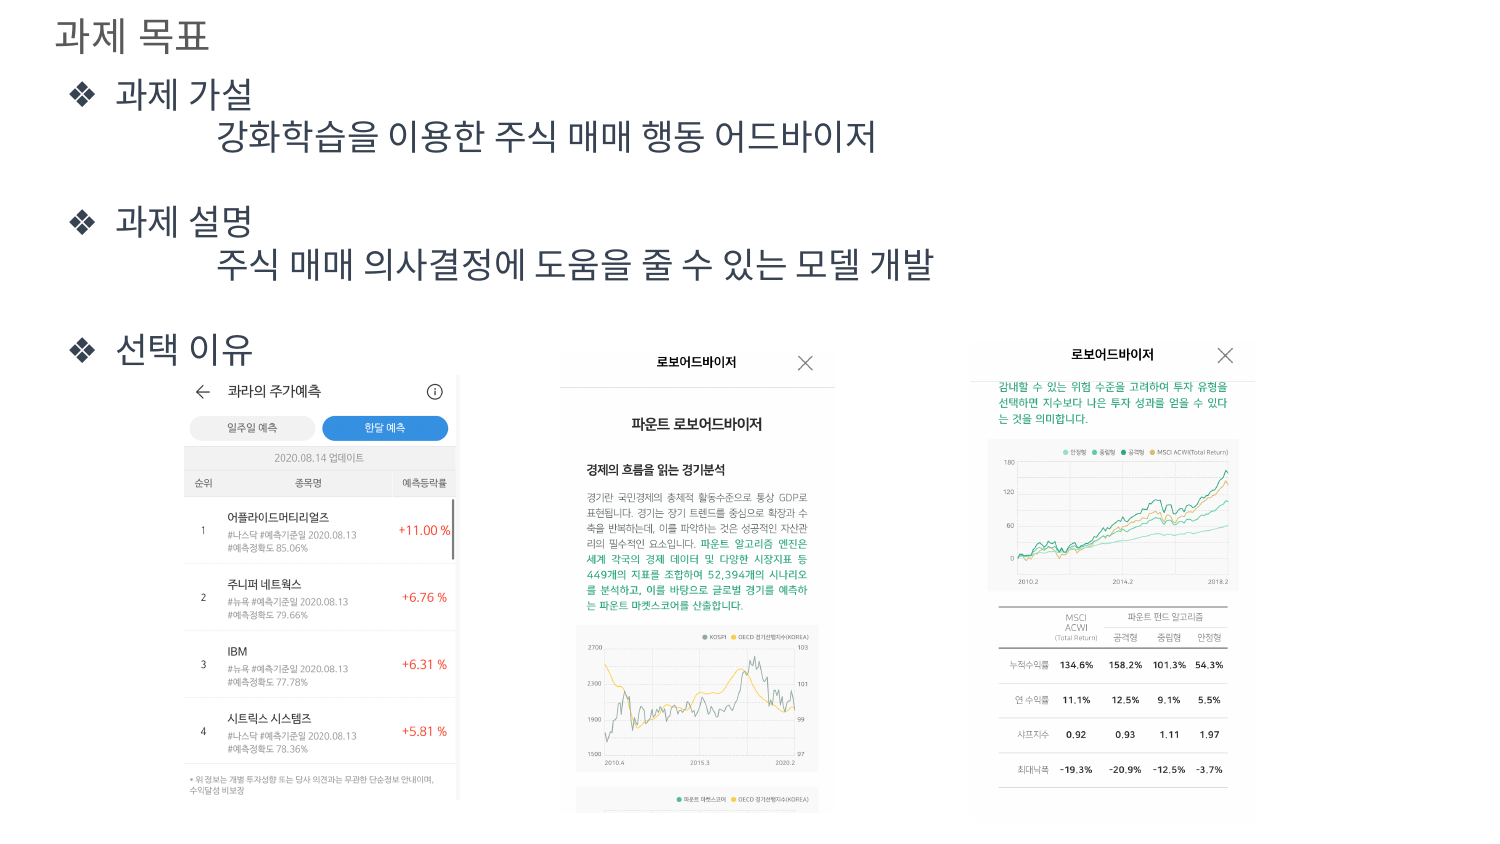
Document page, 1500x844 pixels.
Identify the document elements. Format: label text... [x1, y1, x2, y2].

text_box 과제 목표 [42, 20, 1447, 53]
text_box 과제 가설 강화학습을 이용한 주식 매매 행동 어드바이저 과제 설명 주식 매매 의사결정에 도움을 줄 수 있는 모델 개발 선택 이유 [42, 60, 1447, 175]
picture [184, 375, 461, 800]
picture [559, 349, 836, 814]
picture [969, 341, 1256, 822]
